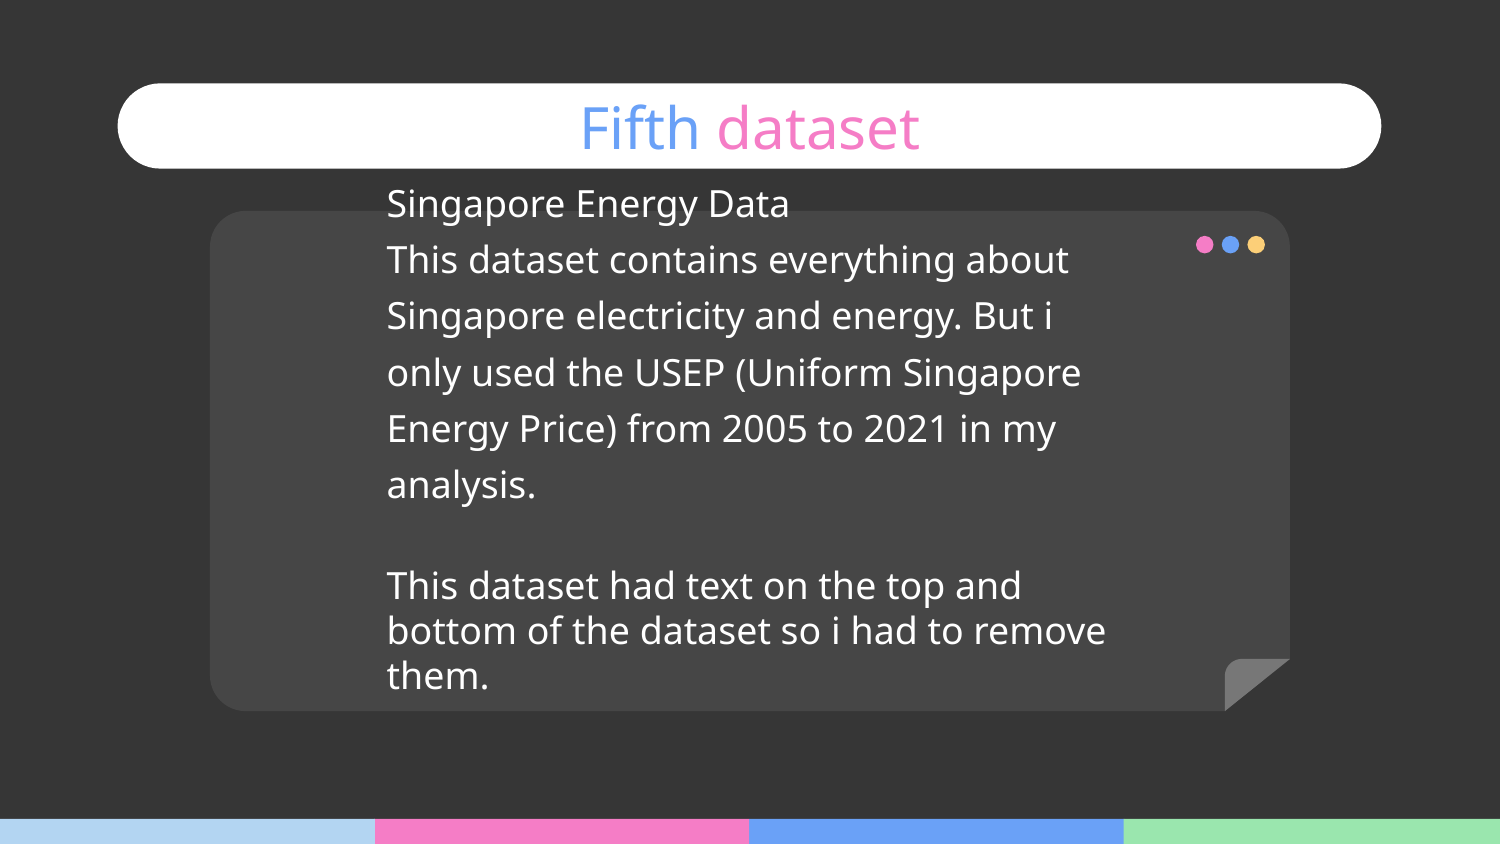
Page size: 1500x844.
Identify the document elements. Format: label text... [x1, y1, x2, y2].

title Fifth dataset [118, 88, 1382, 164]
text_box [209, 210, 1291, 712]
